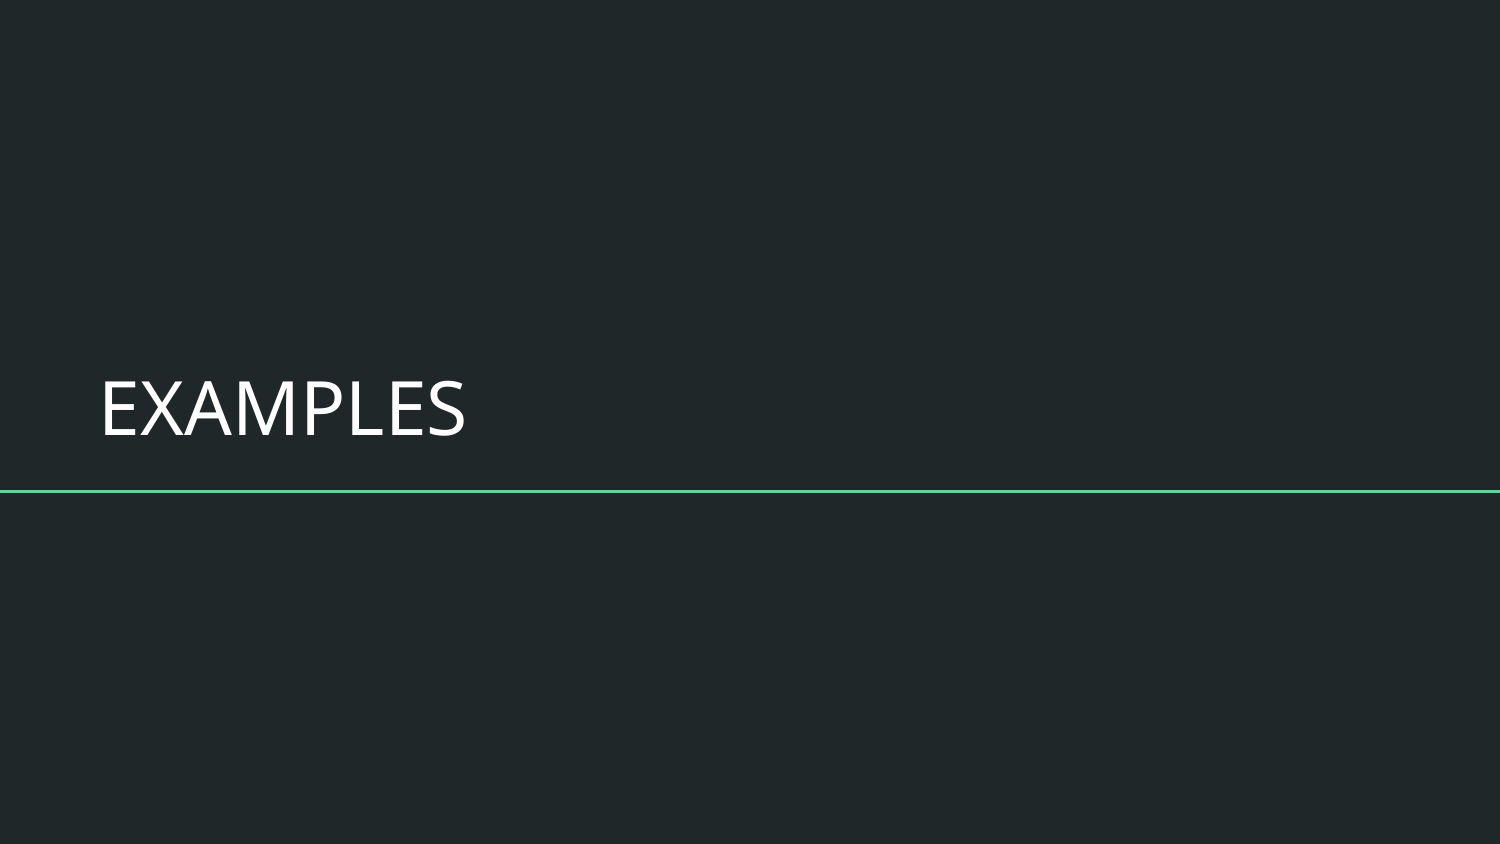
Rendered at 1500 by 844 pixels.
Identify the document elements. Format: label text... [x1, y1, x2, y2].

title EXAMPLES [83, 337, 1417, 466]
